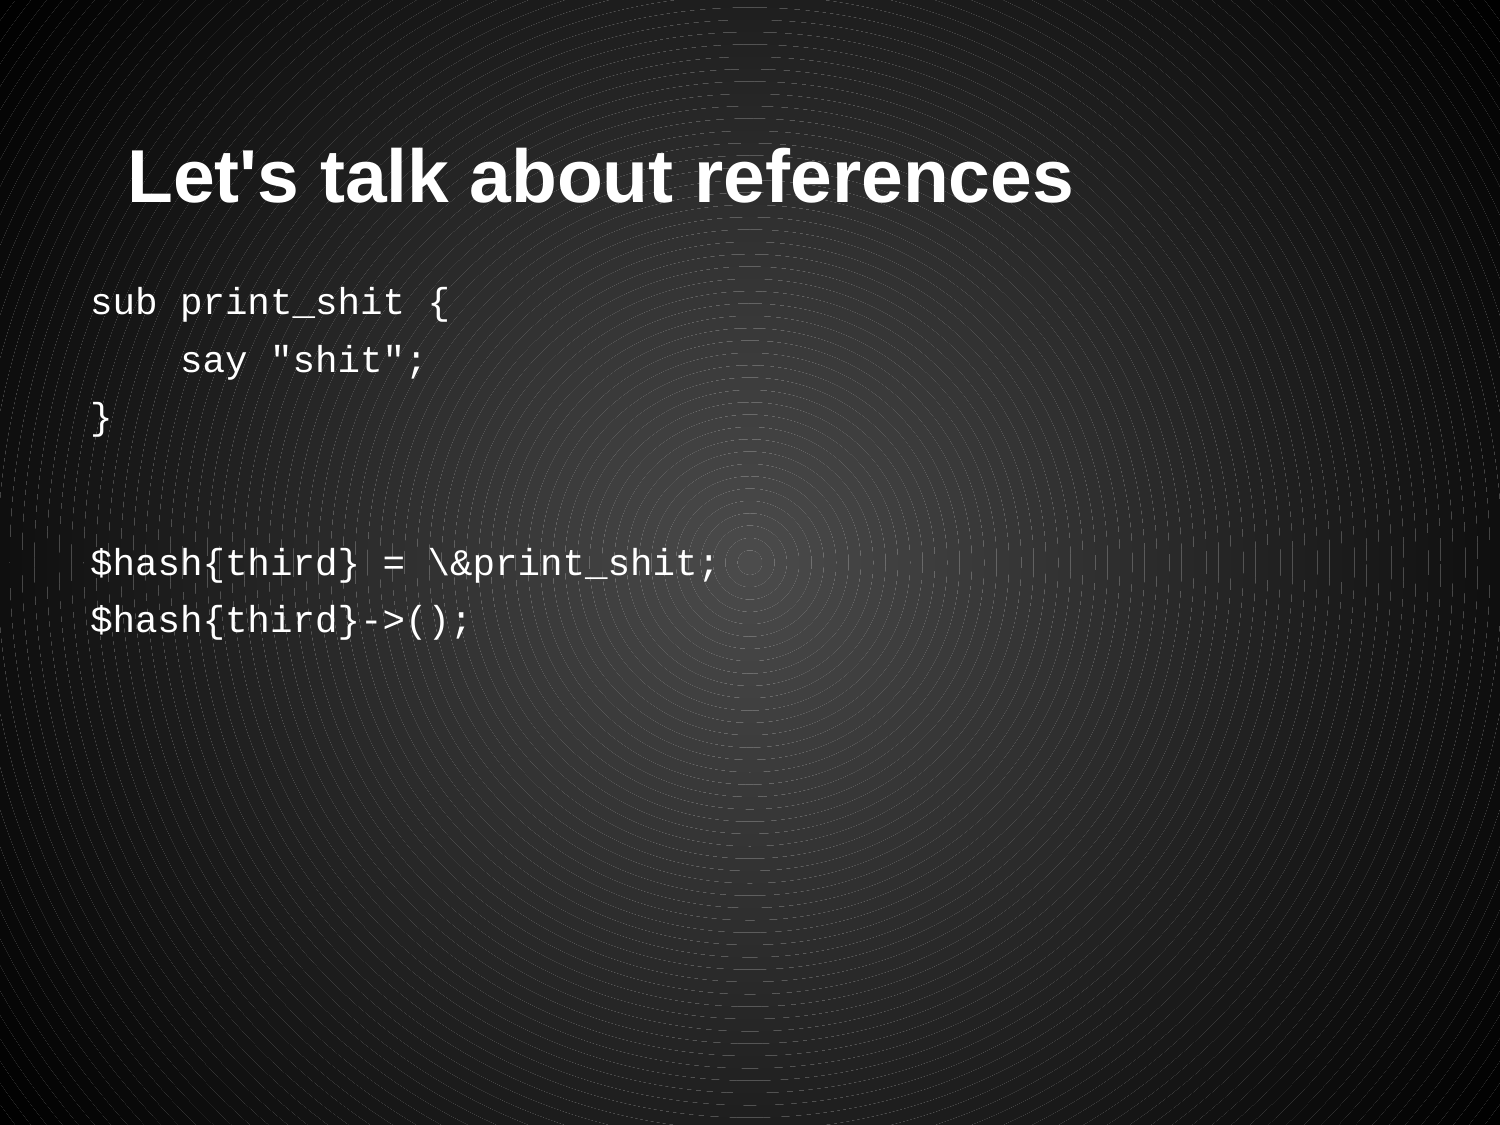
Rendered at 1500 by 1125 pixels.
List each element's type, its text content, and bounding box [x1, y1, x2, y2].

title Let's talk about references [75, 45, 1425, 233]
list sub print_shit { say "shit"; } $hash{third} = \&print_shit; $hash{third}->(); [75, 262, 1425, 1078]
